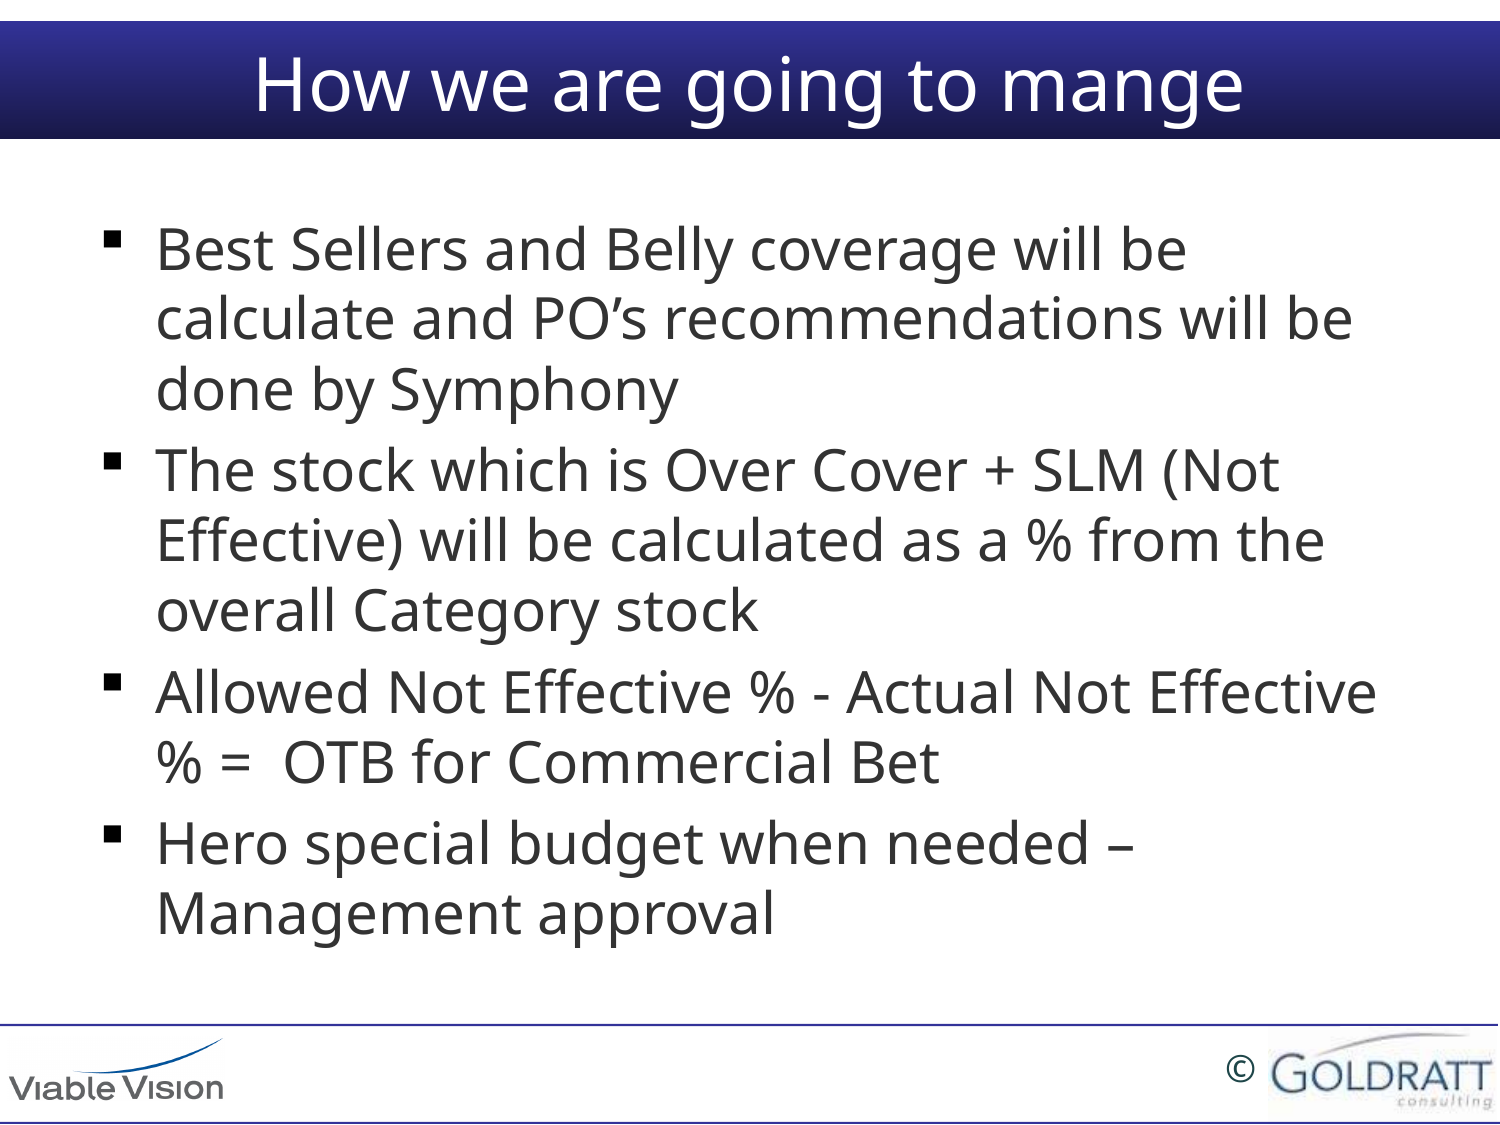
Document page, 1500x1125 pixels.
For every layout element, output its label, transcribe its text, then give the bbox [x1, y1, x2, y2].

list Best Sellers and Belly coverage will be calculate and PO’s recommendations will be done by Symphony The stock which is Over Cover + SLM (Not Effective) will be calculated as a % from the overall Category stock Allowed Not Effective % - Actual Not Effective % = OTB for Commercial Bet Hero special budget when needed – Management approval [84, 204, 1435, 947]
picture [1268, 1026, 1497, 1121]
title How we are going to mange [75, 0, 1425, 175]
picture [7, 1036, 225, 1101]
